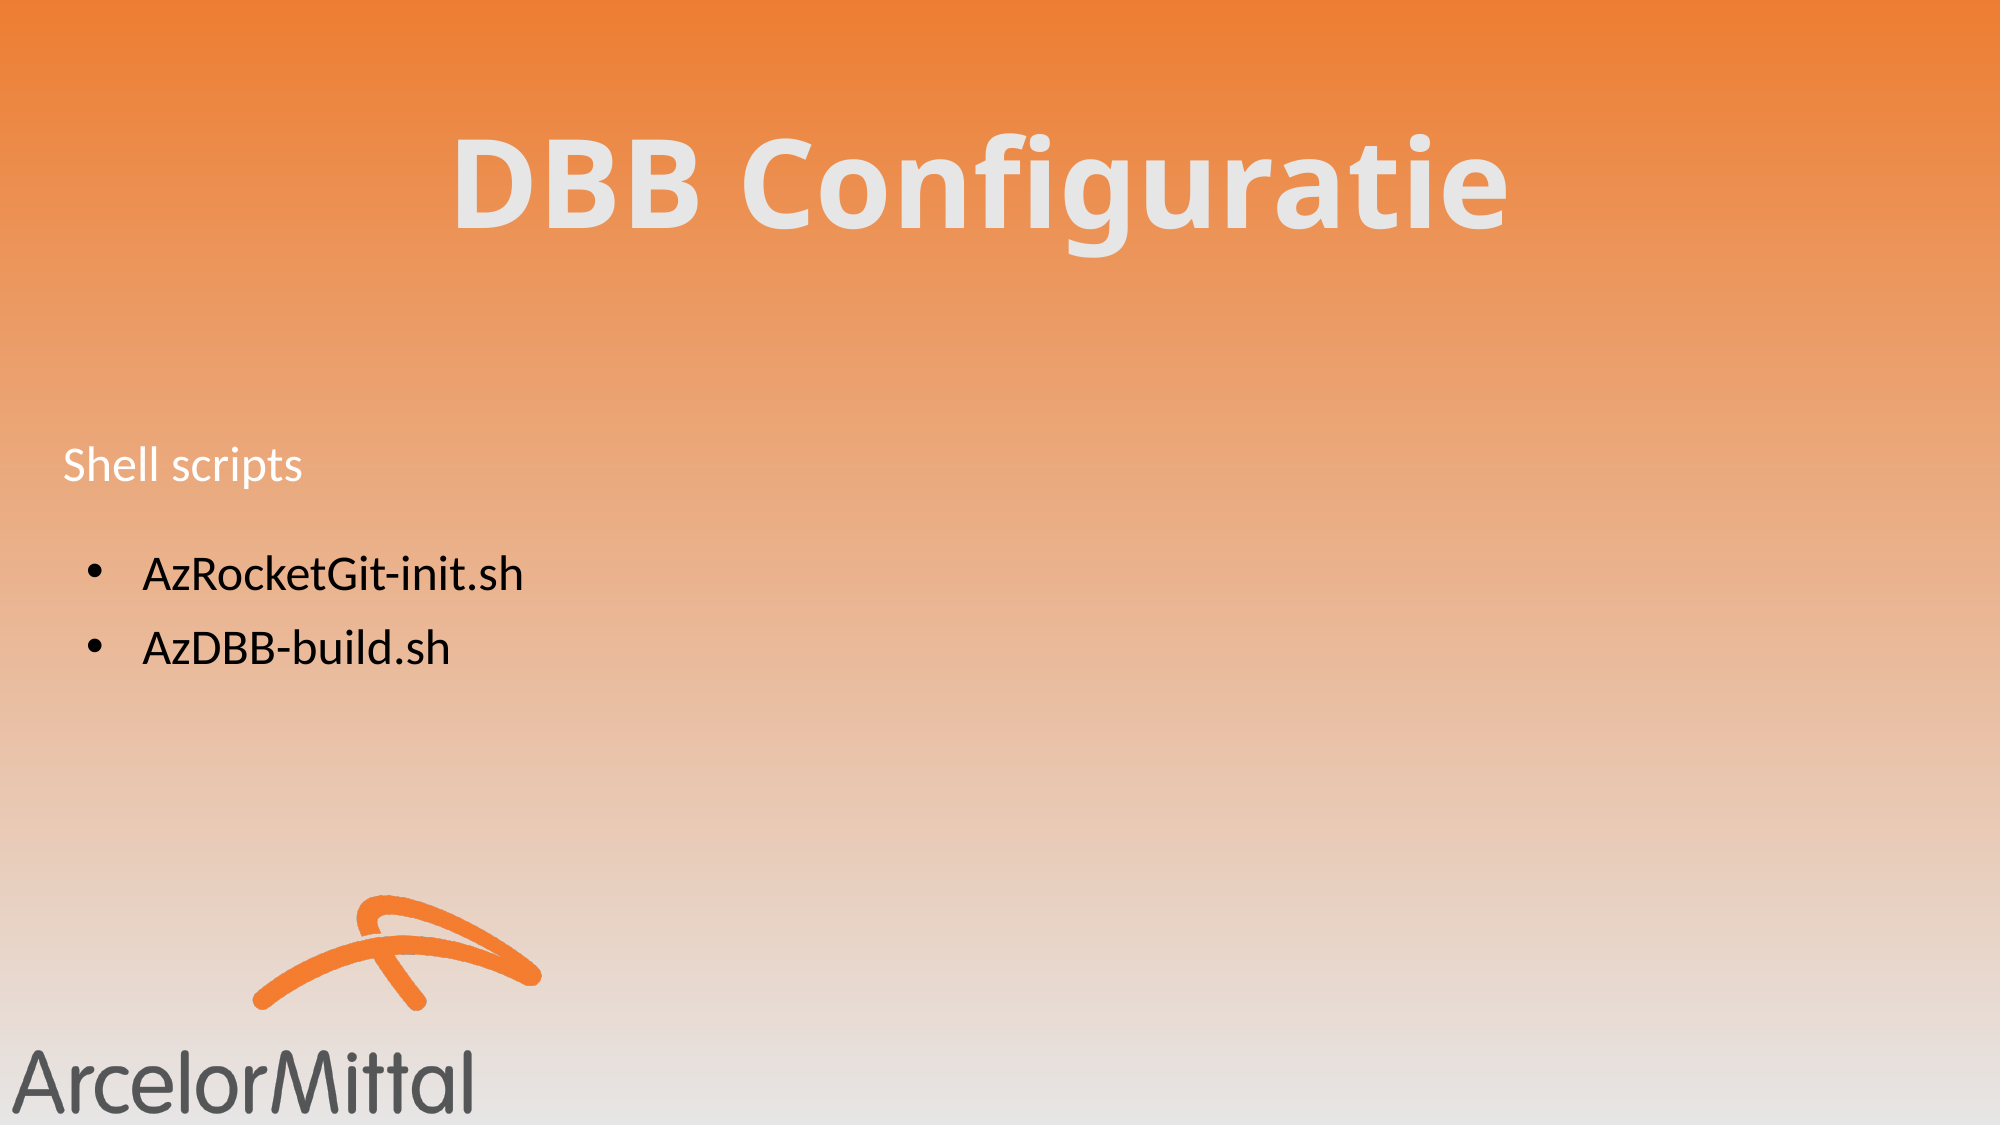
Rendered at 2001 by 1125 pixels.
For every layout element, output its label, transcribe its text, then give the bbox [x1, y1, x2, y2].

subtitle AzRocketGit-init.sh AzDBB-build.sh [71, 468, 1685, 1048]
title DBB Configuratie [229, 113, 1730, 263]
text_box Shell scripts [0, 370, 1115, 520]
picture [12, 893, 544, 1115]
